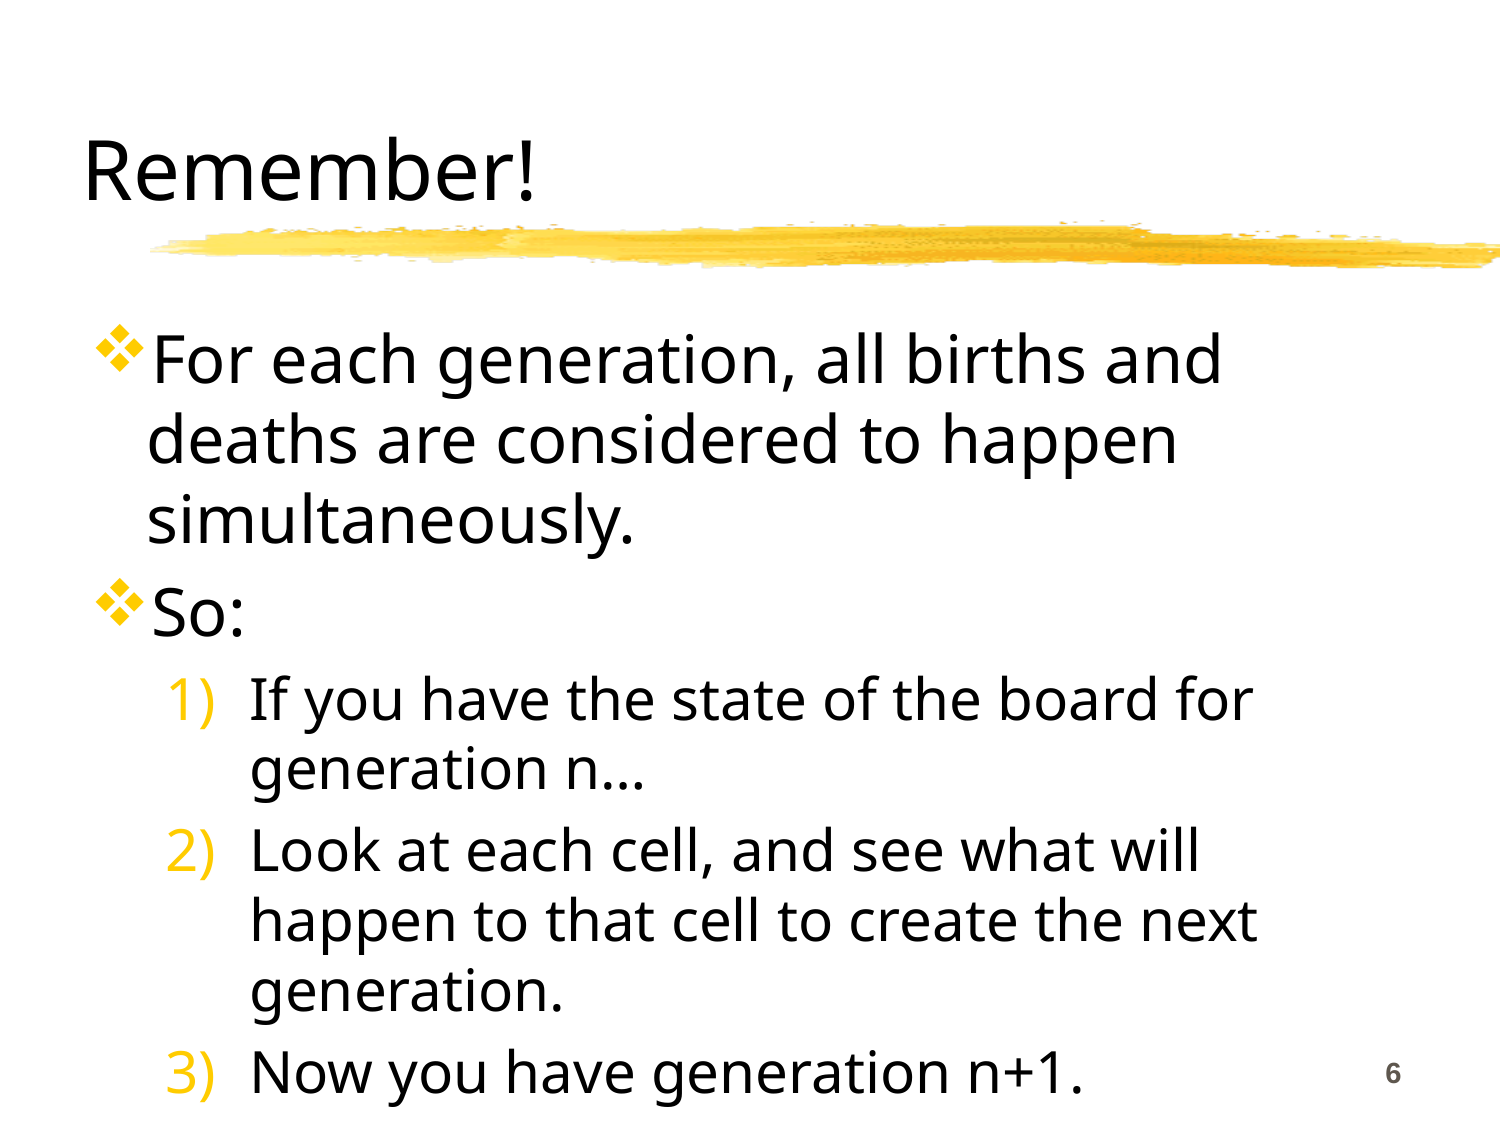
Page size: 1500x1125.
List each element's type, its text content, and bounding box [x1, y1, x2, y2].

picture [150, 215, 1500, 279]
slide_number 6 [1103, 1021, 1417, 1098]
list For each generation, all births and deaths are considered to happen simultaneously. So: If you have the state of the board for generation n… Look at each cell, and see what will happen to that cell to create the next generation. Now you have generation n+1. Repeat. [75, 309, 1417, 994]
title Remember! [66, 37, 1342, 225]
